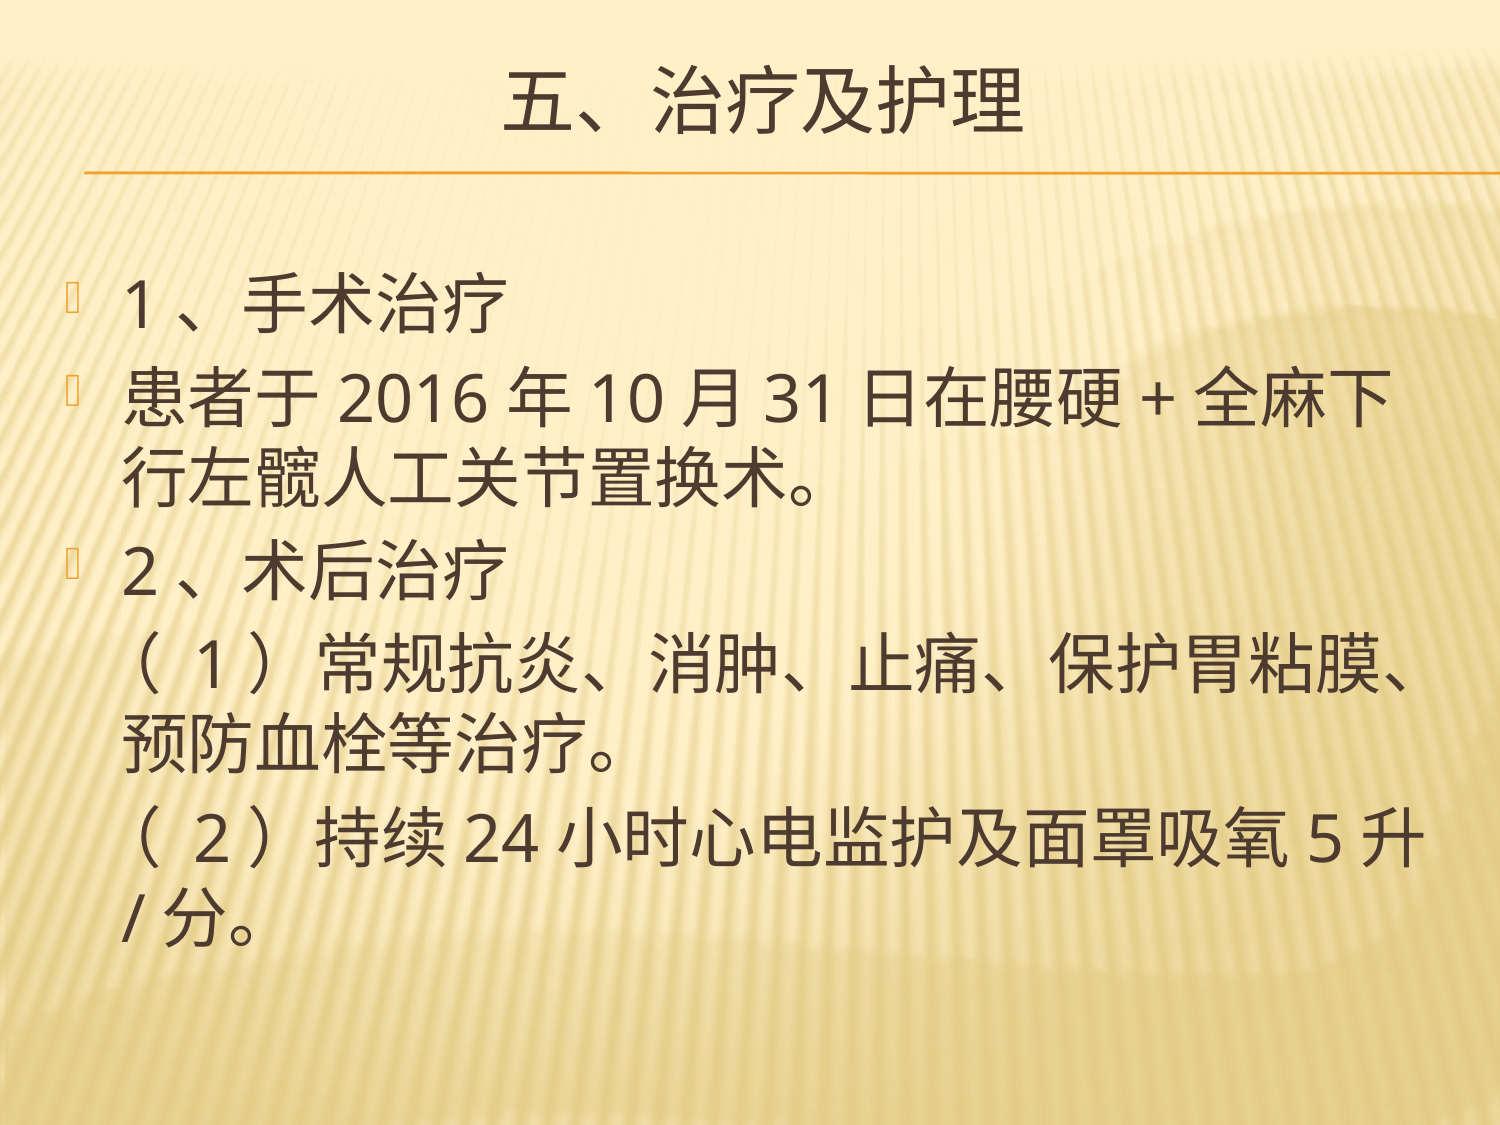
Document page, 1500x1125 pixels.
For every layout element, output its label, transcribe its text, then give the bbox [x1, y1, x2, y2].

list 1、手术治疗 患者于2016年10月31日在腰硬+全麻下行左髋人工关节置换术。 2、术后治疗 （ 1）常规抗炎、消肿、止痛、保护胃粘膜、预防血栓等治疗。 （ 2）持续24小时心电监护及面罩吸氧5升/分。 [50, 254, 1475, 998]
title 五、治疗及护理 [50, 75, 1475, 213]
